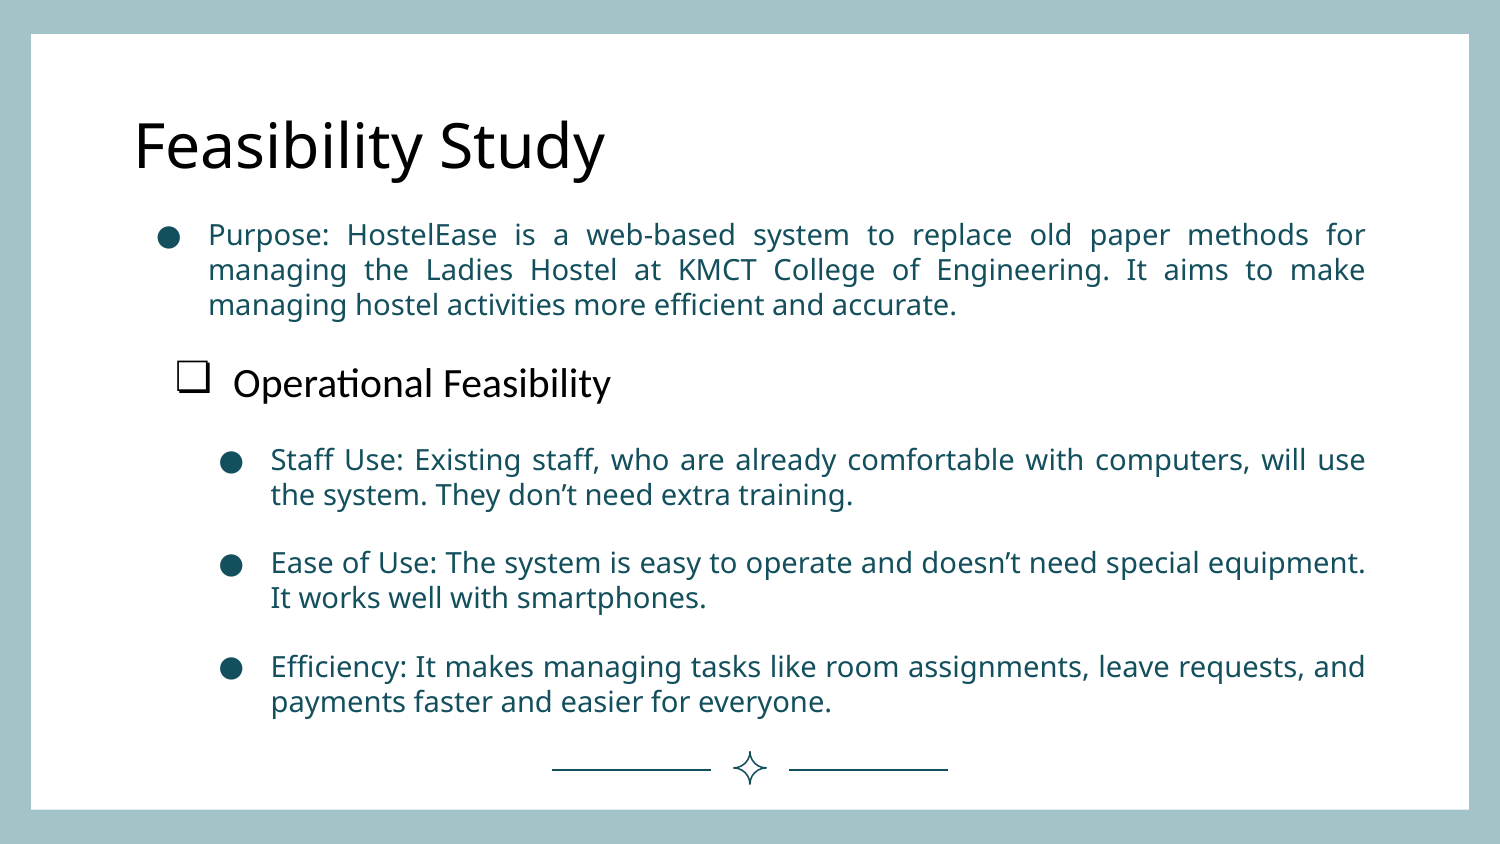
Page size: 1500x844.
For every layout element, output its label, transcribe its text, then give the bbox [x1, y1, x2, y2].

title Feasibility Study [118, 96, 1382, 191]
list Staff Use: Existing staff, who are already comfortable with computers, will use the system. They don’t need extra training. Ease of Use: The system is easy to operate and doesn’t need special equipment. It works well with smartphones. Efficiency: It makes managing tasks like room assignments, leave requests, and payments faster and easier for everyone. [180, 426, 1382, 741]
title Operational Feasibility [143, 333, 1407, 428]
list Purpose: HostelEase is a web-based system to replace old paper methods for managing the Ladies Hostel at KMCT College of Engineering. It aims to make managing hostel activities more efficient and accurate. [118, 201, 1382, 353]
